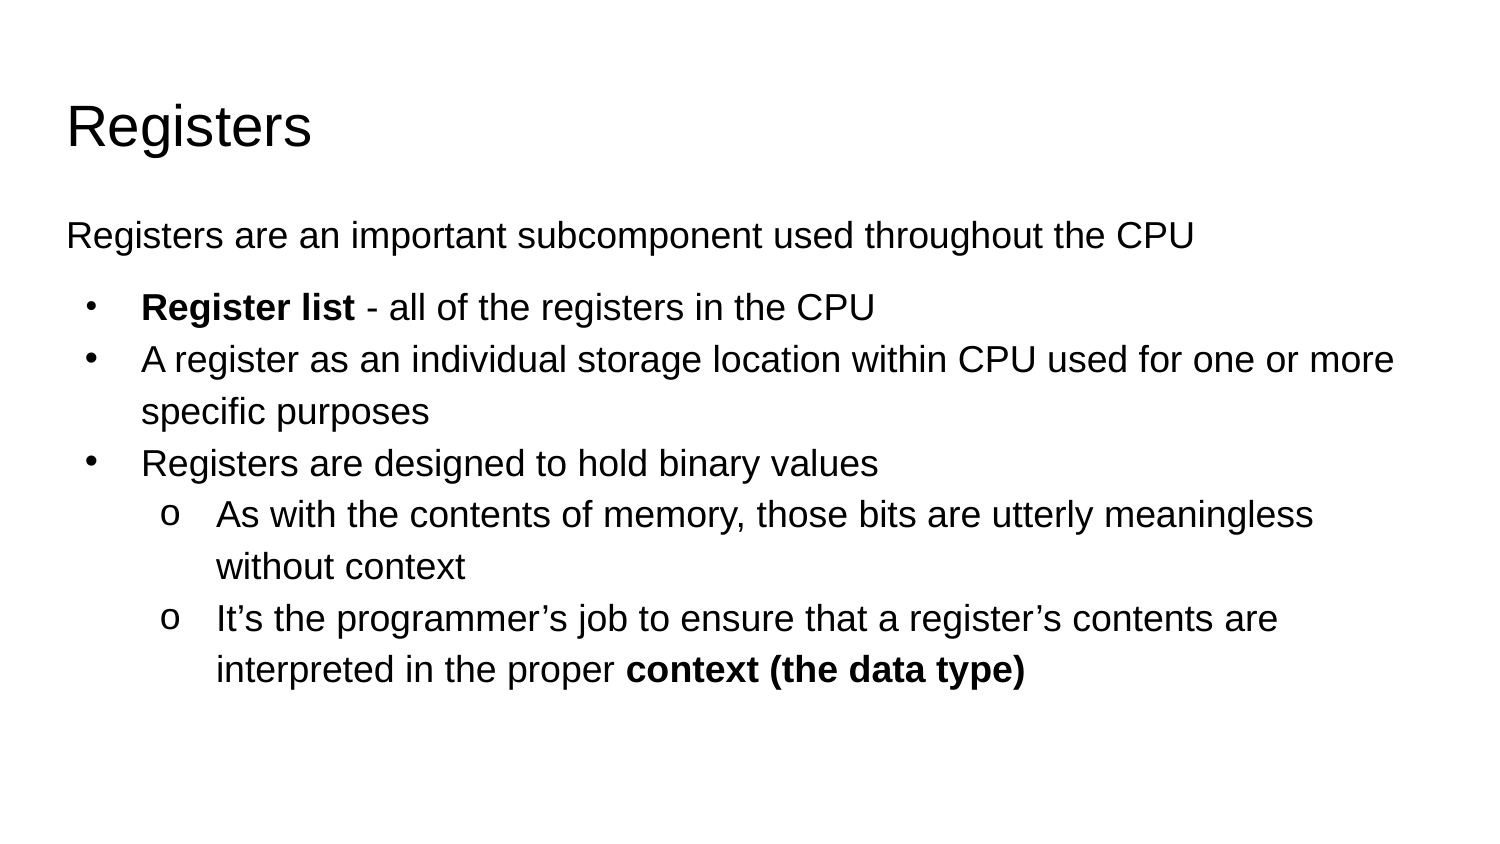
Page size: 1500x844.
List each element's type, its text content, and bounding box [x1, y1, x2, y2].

title Registers [51, 72, 1449, 167]
list Registers are an important subcomponent used throughout the CPU Register list - all of the registers in the CPU A register as an individual storage location within CPU used for one or more specific purposes Registers are designed to hold binary values As with the contents of memory, those bits are utterly meaningless without context It’s the programmer’s job to ensure that a register’s contents are interpreted in the proper context (the data type) [51, 189, 1449, 750]
